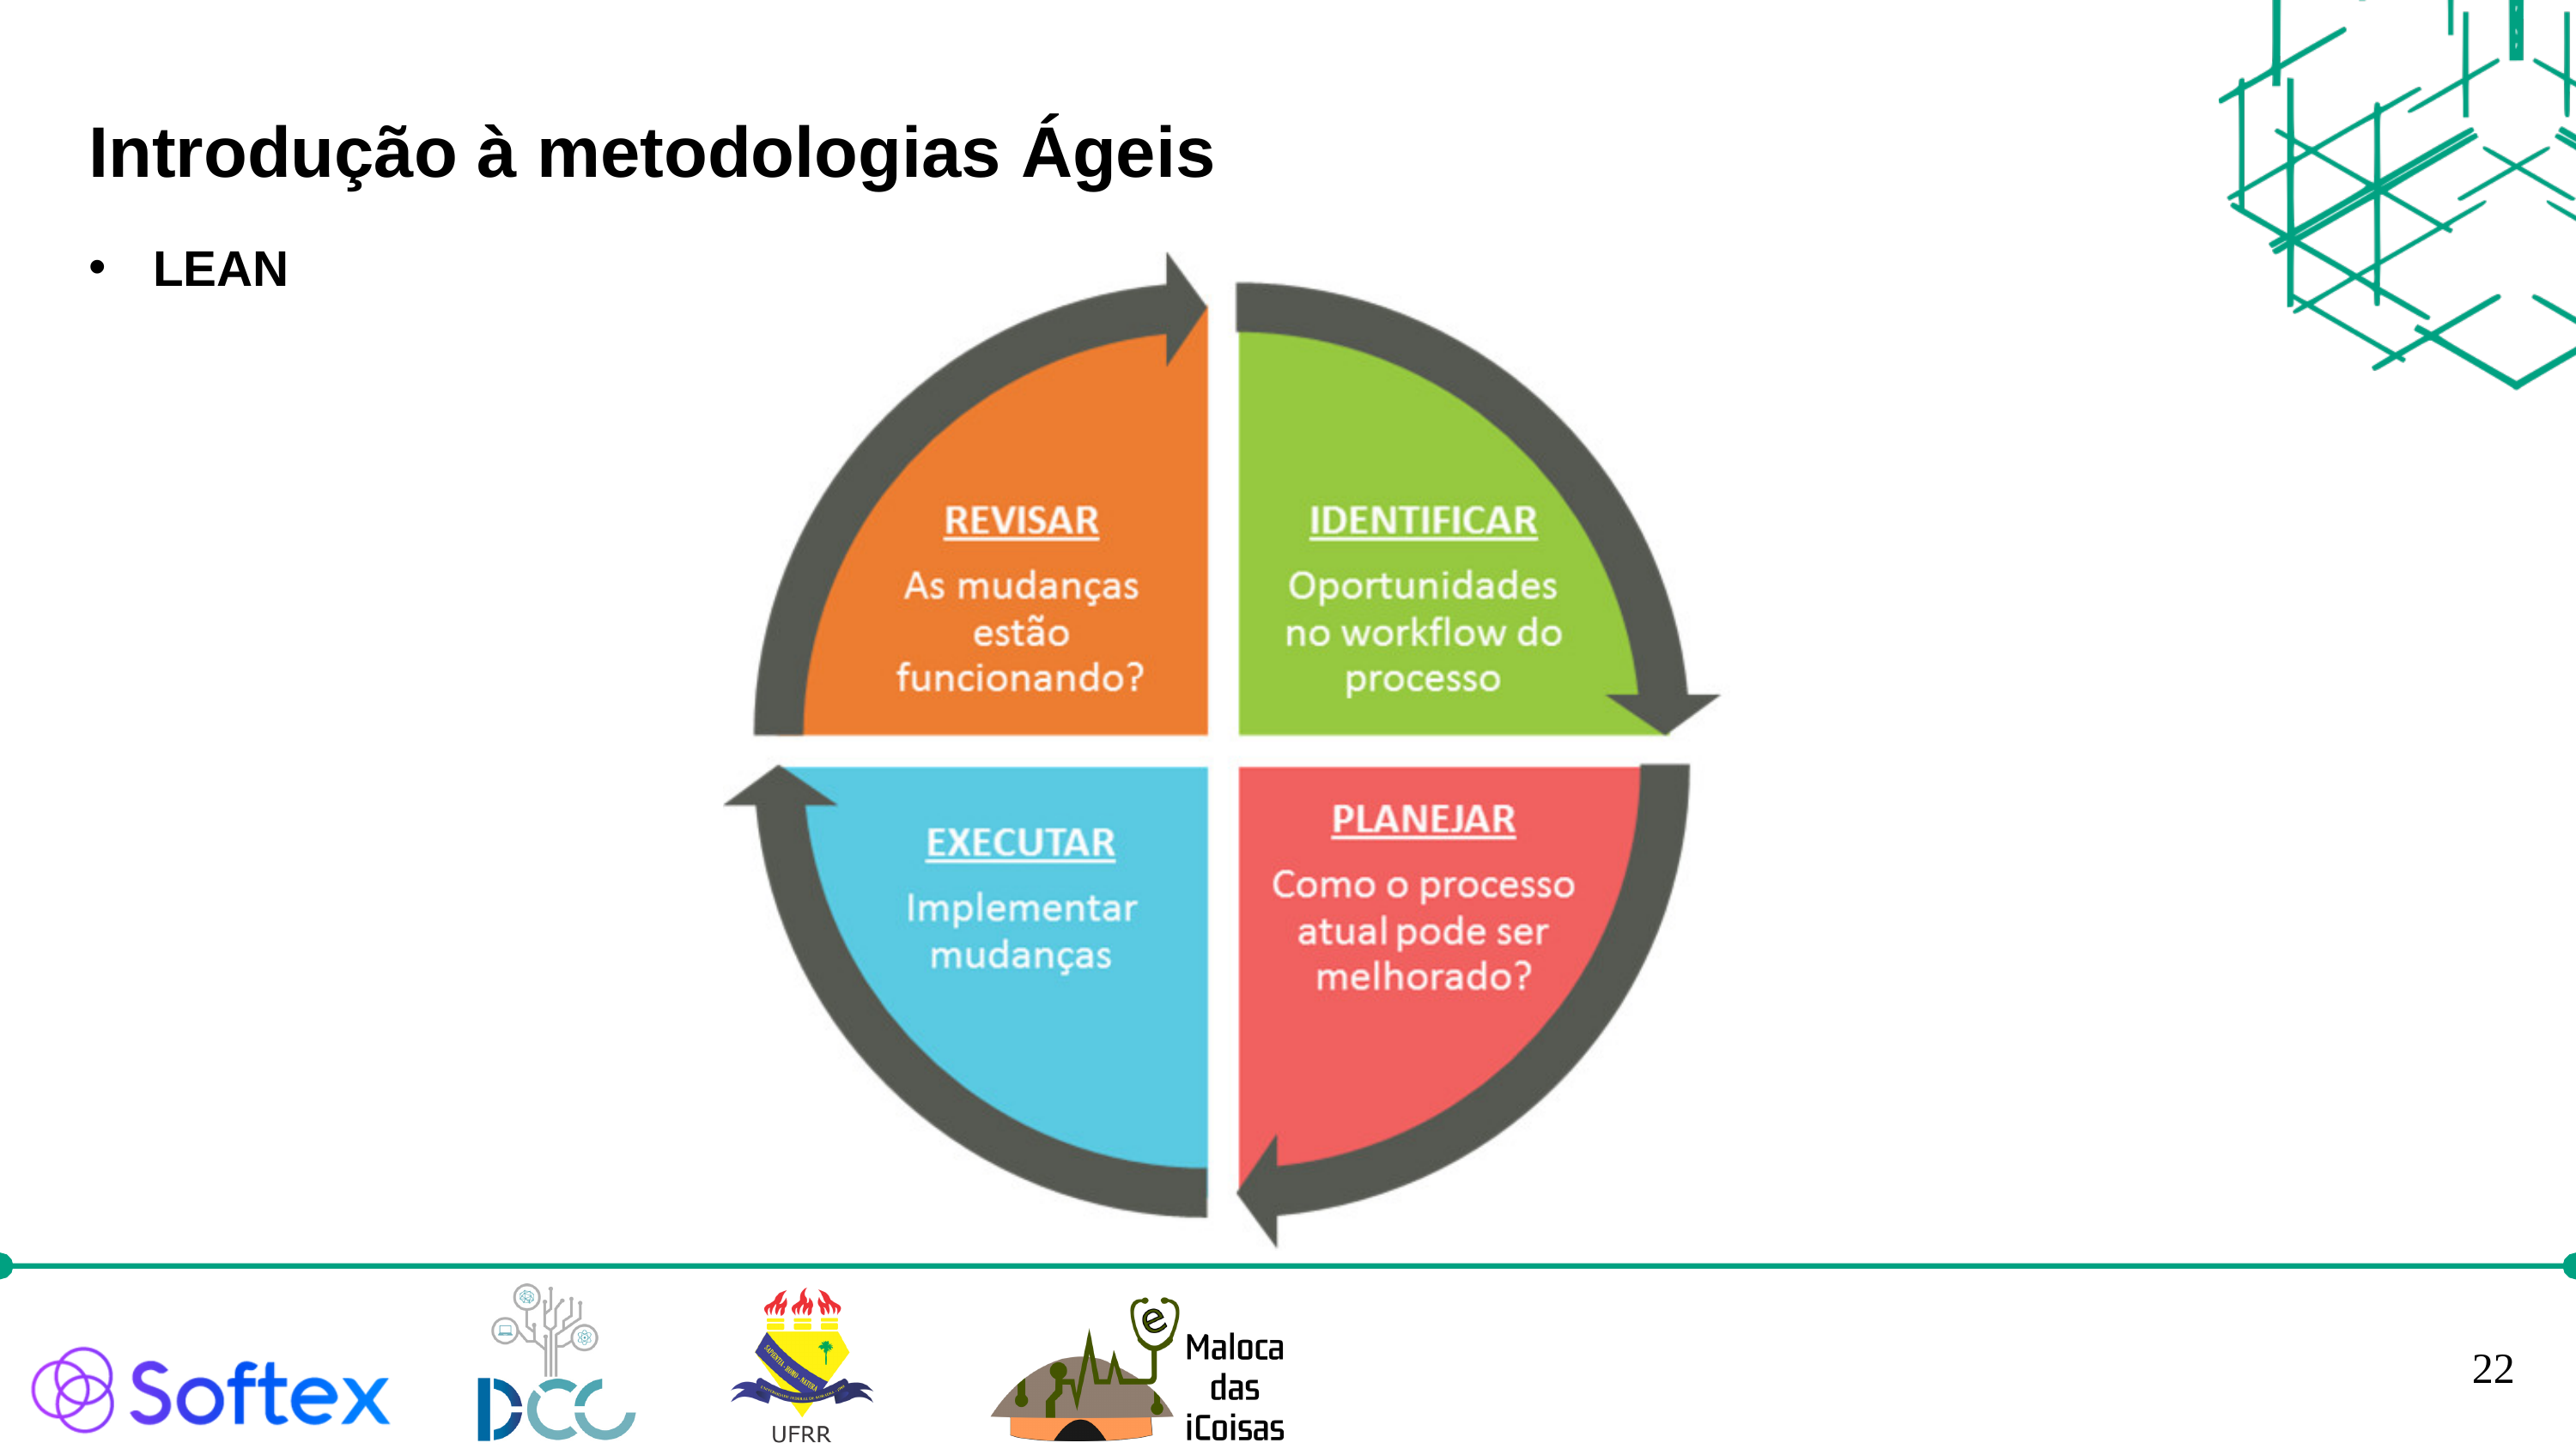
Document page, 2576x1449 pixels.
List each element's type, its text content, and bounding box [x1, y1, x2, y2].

text_box [2218, 0, 2576, 391]
text_box [29, 1329, 392, 1449]
text_box [724, 1280, 880, 1449]
text_box 22 [2459, 1333, 2576, 1394]
text_box [967, 1292, 1285, 1441]
text_box [477, 1283, 638, 1449]
text_box Introdução à metodologias Ágeis LEAN [76, 99, 2281, 751]
picture [723, 252, 1730, 1251]
text_box [0, 1257, 2576, 1276]
